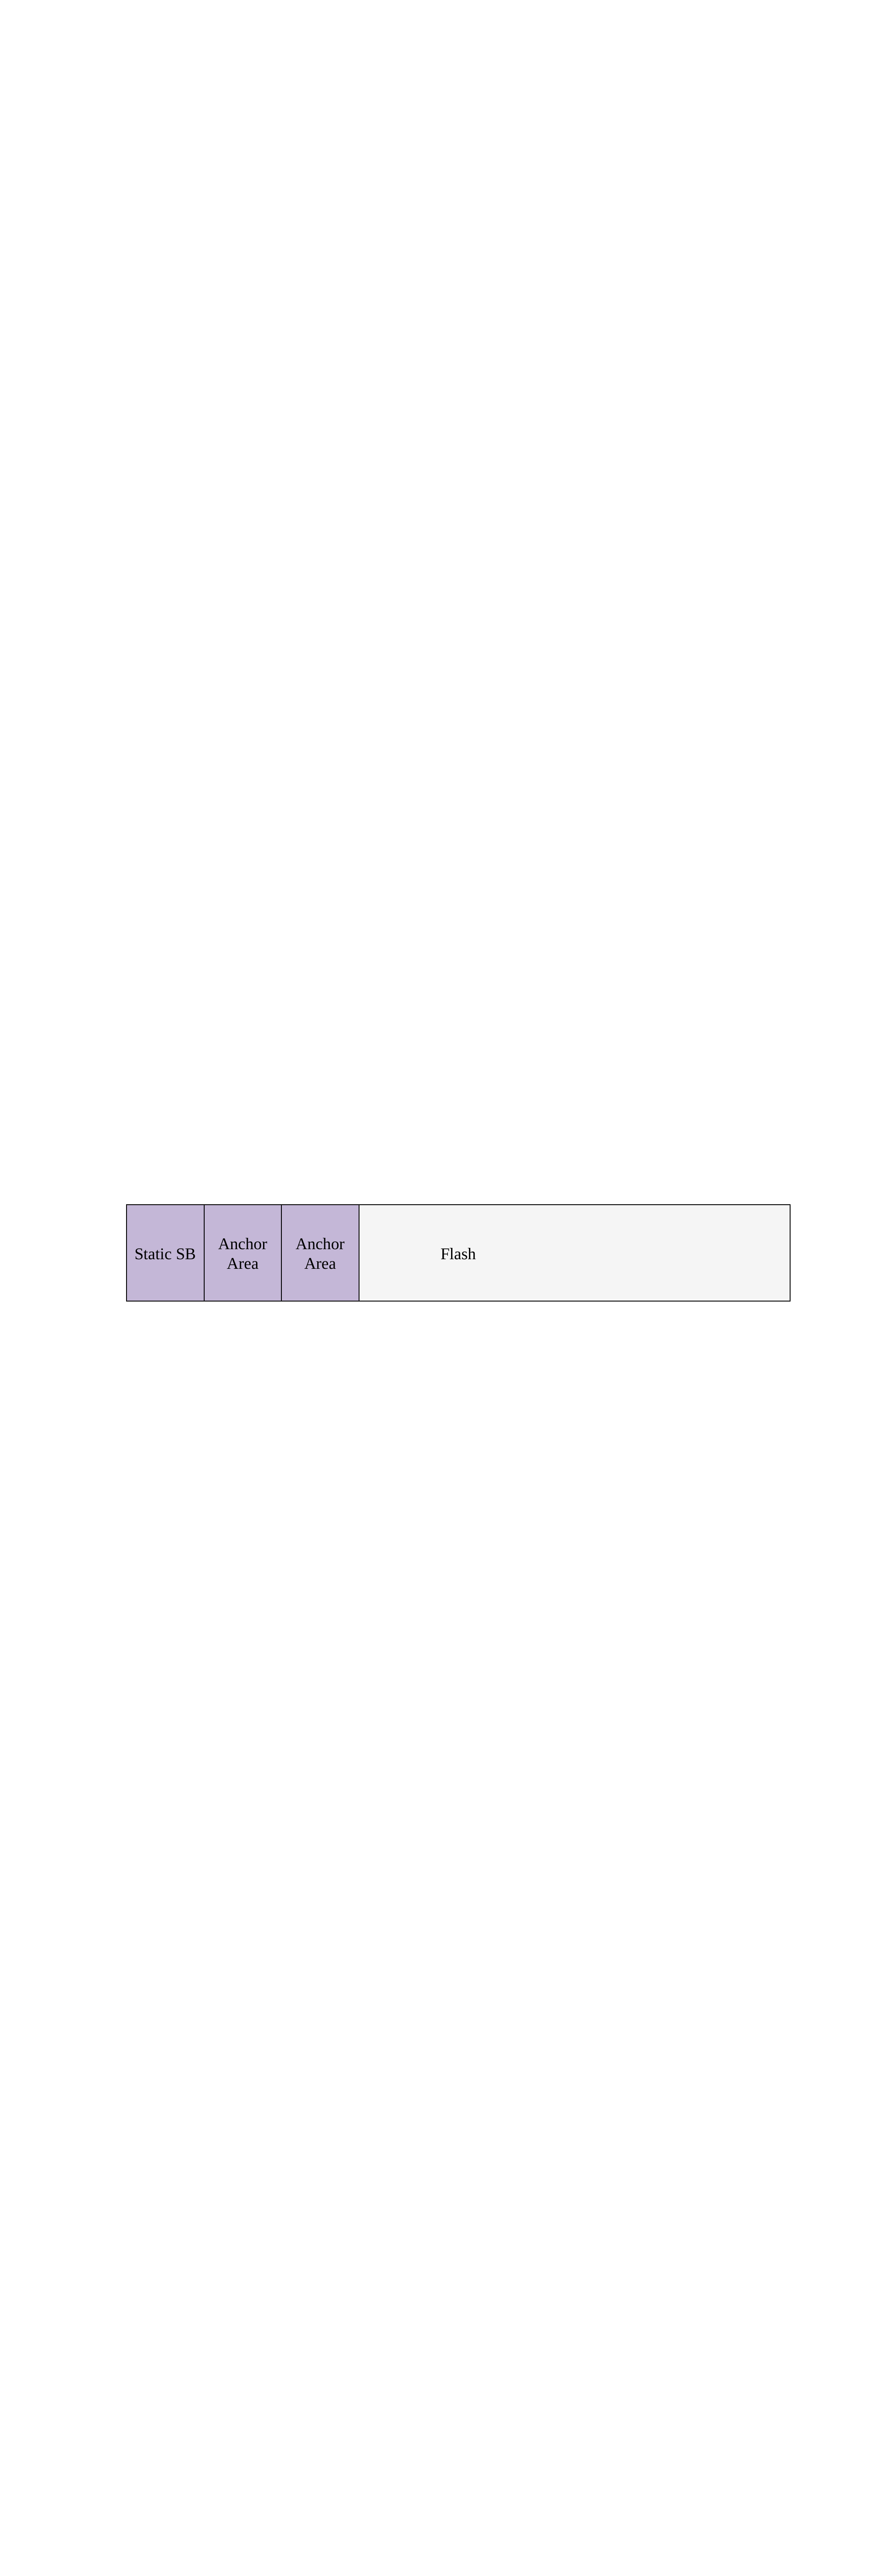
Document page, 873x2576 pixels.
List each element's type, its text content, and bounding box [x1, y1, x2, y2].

text_box Anchor Area [281, 1204, 359, 1302]
text_box Anchor Area [204, 1204, 281, 1302]
text_box Static SB [126, 1204, 204, 1302]
text_box Flash [359, 1204, 791, 1302]
